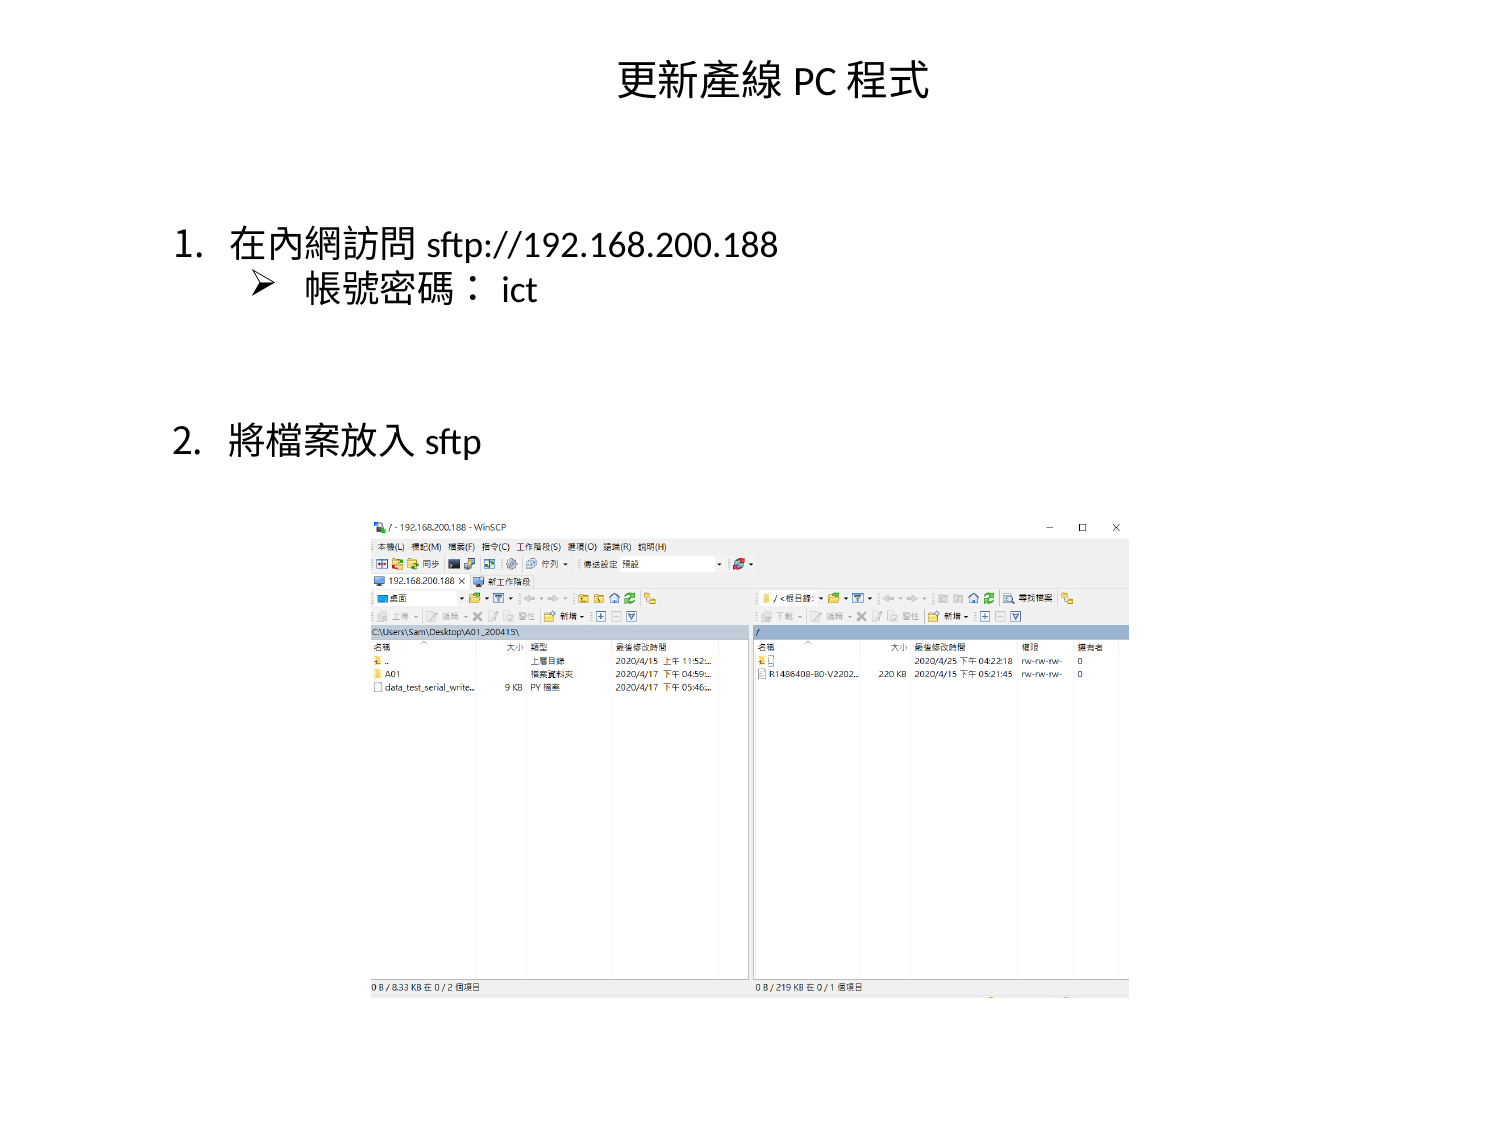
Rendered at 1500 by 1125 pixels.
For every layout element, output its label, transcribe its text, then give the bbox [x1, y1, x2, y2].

text_box 在內網訪問sftp://192.168.200.188 帳號密碼：ict [158, 212, 794, 408]
picture [370, 517, 1129, 999]
title 更新產線PC程式 [135, 30, 1411, 126]
text_box 將檔案放入sftp [157, 409, 497, 560]
